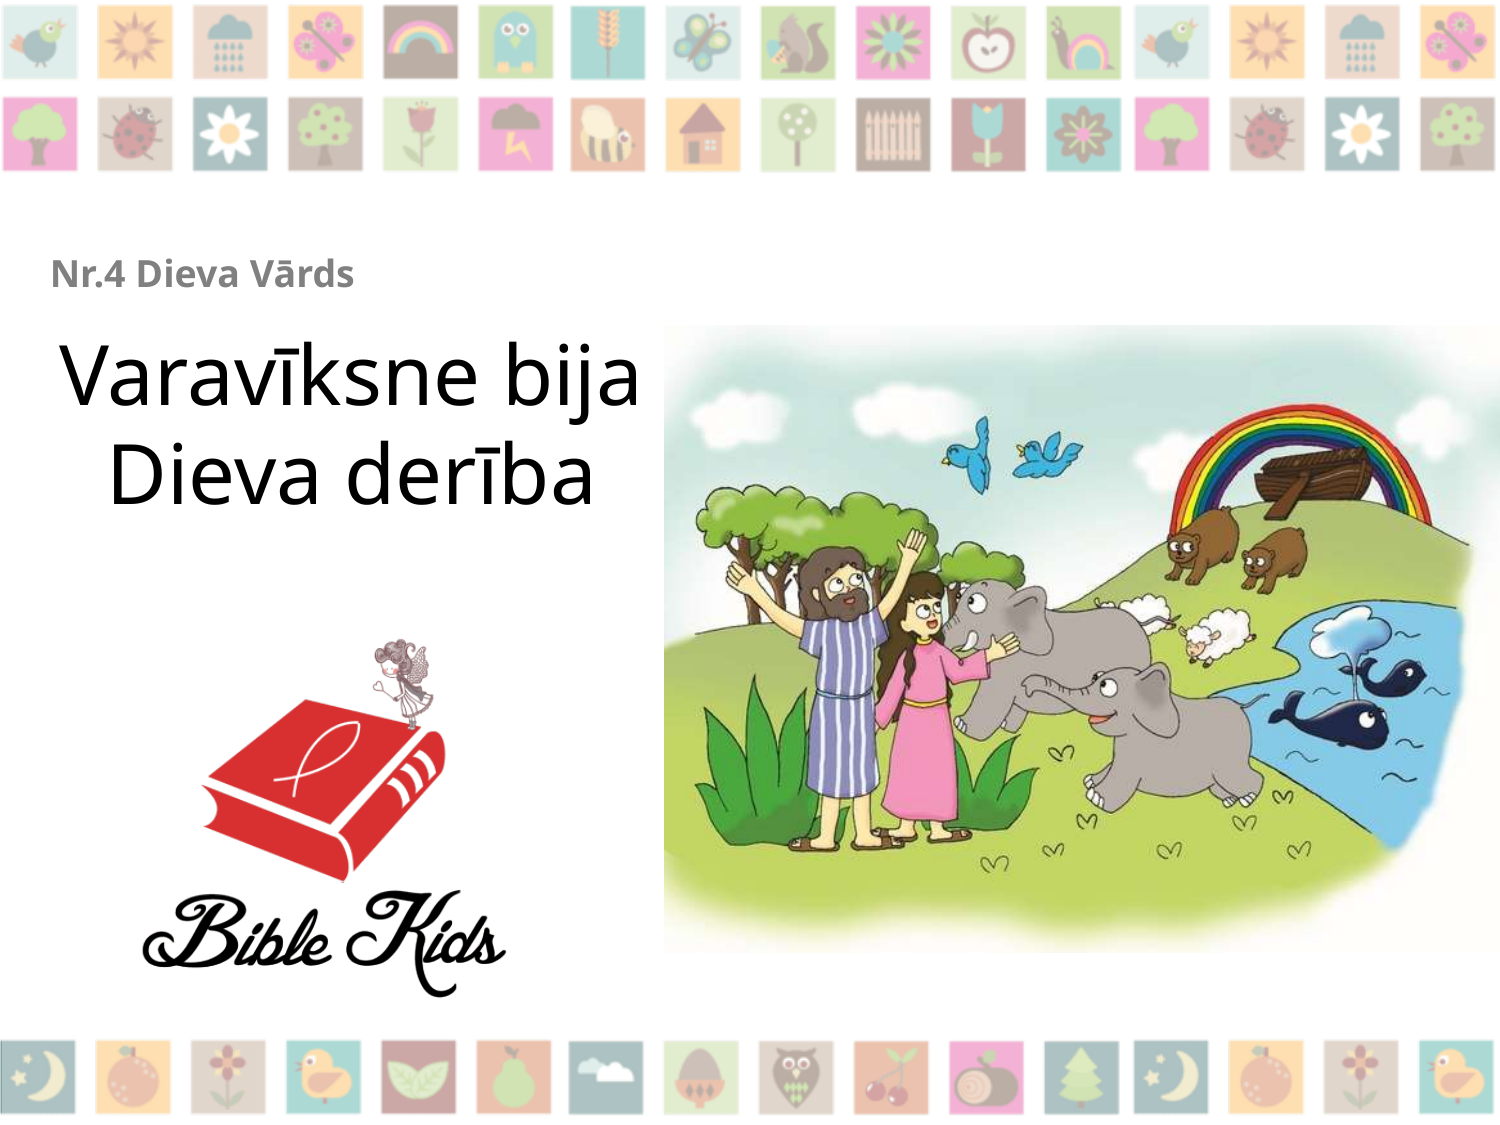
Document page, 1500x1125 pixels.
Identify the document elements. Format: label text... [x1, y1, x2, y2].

picture [117, 600, 544, 1027]
picture [664, 325, 1500, 953]
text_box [0, 1028, 1500, 1118]
text_box Varavīksne bija Dieva derība [29, 314, 675, 530]
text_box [0, 3, 1500, 181]
text_box Nr.4 Dieva Vārds [35, 242, 543, 303]
